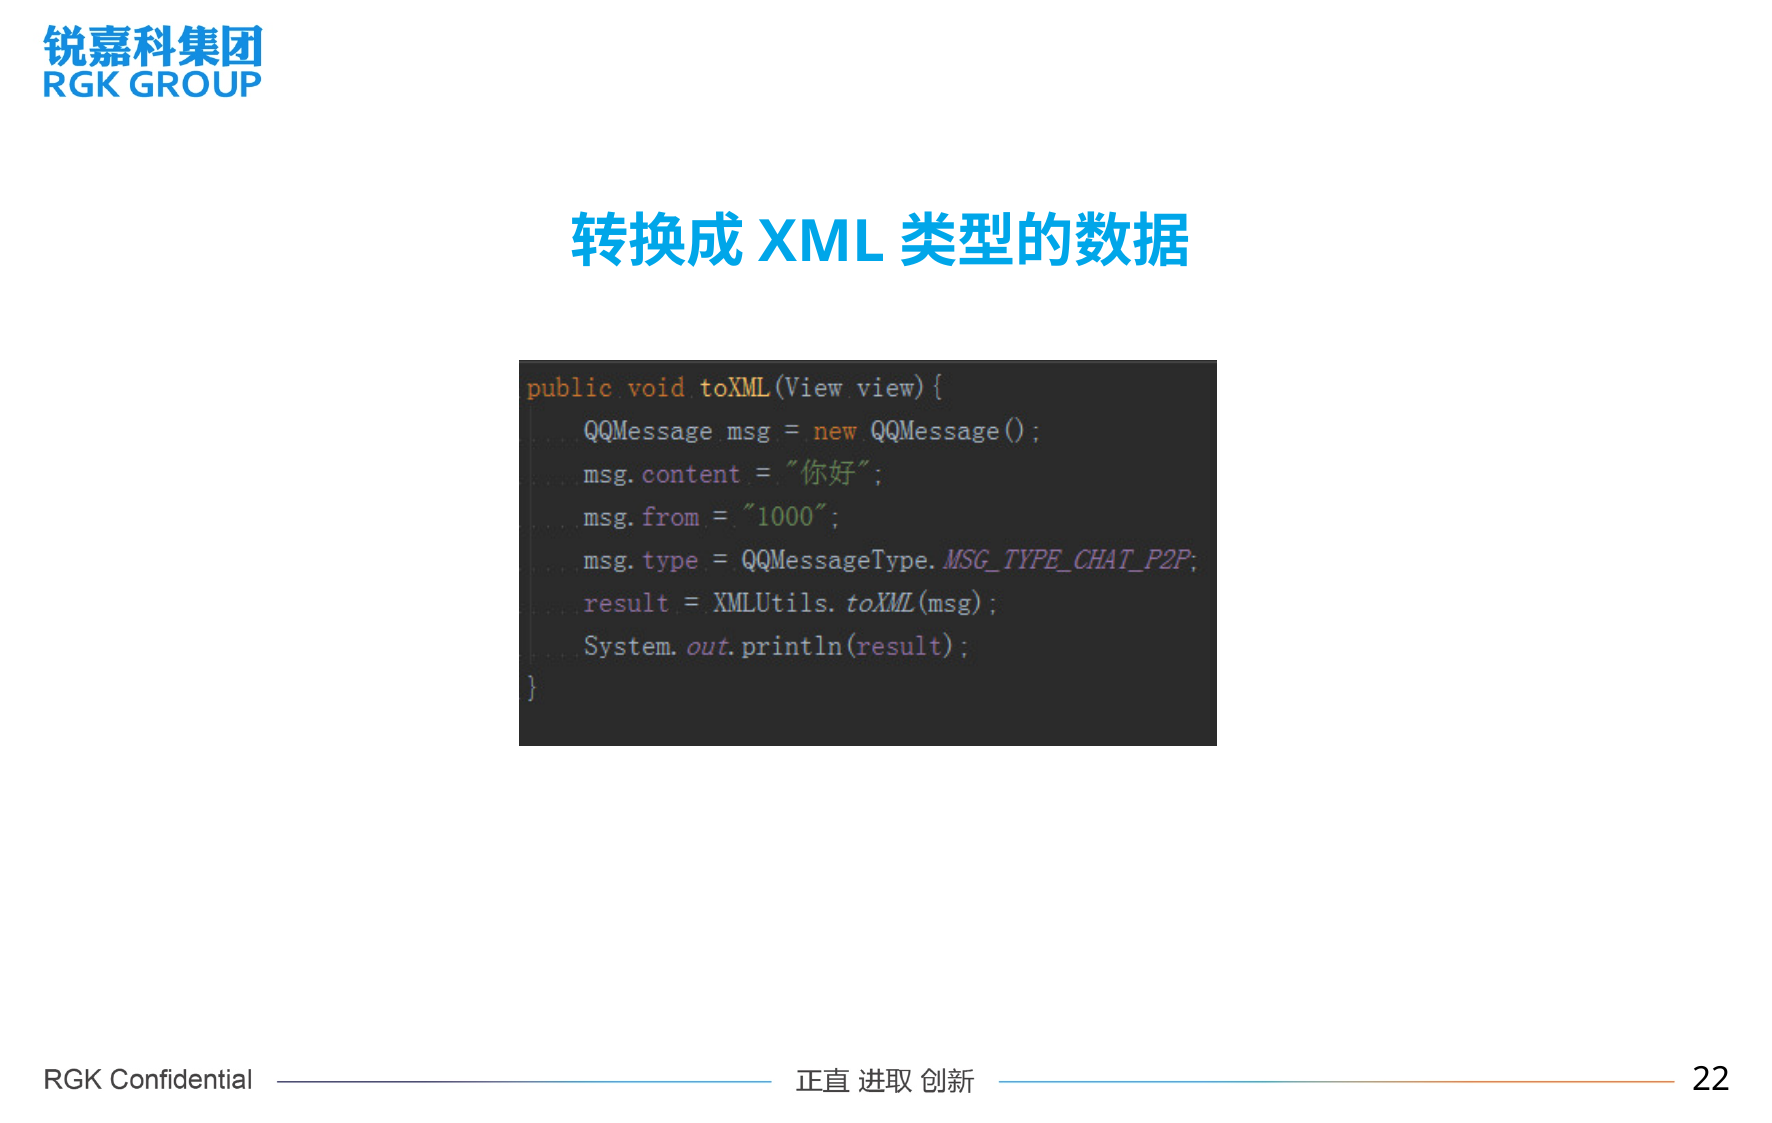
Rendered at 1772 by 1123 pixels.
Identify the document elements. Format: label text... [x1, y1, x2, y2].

text_box 转换成XML类型的数据 [555, 196, 1772, 281]
picture [0, 0, 1772, 1122]
